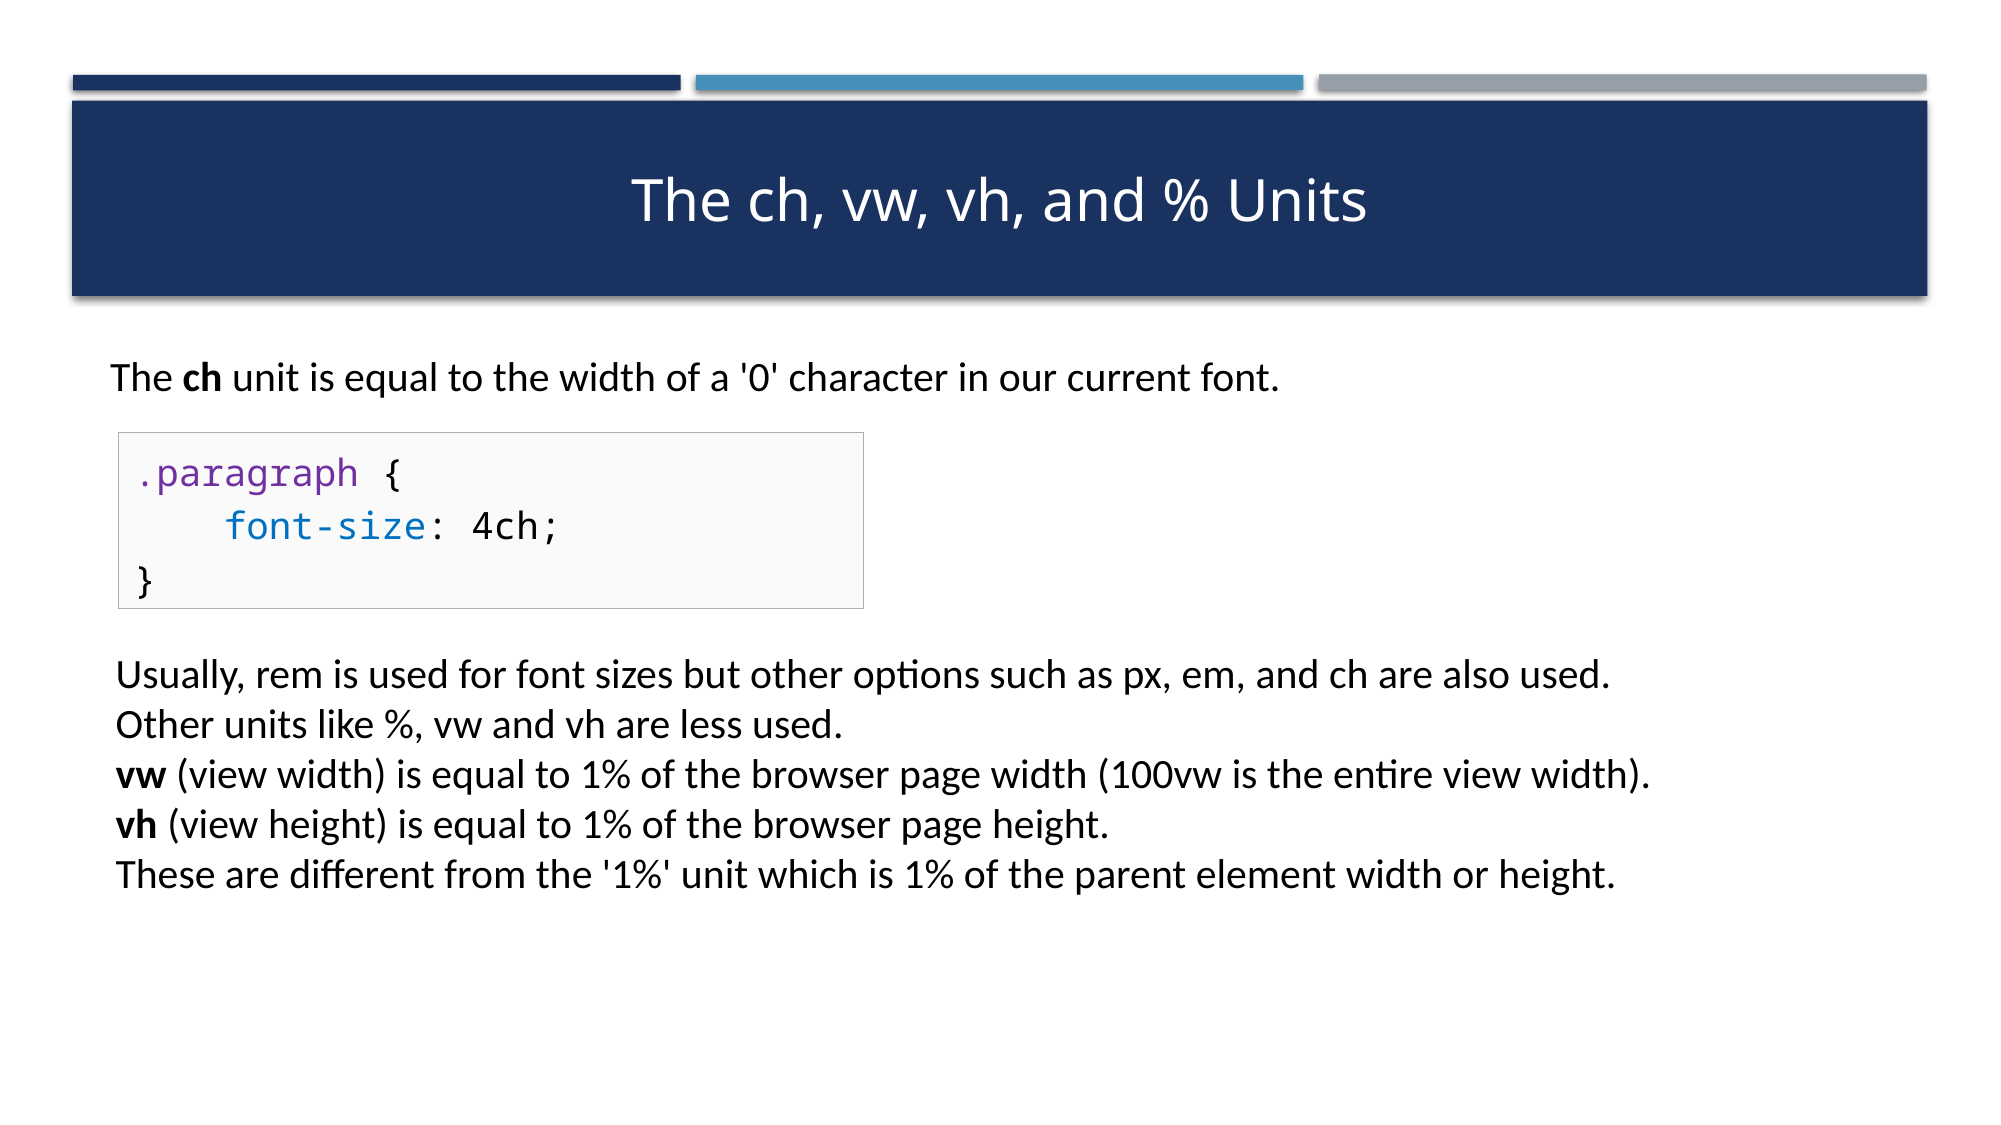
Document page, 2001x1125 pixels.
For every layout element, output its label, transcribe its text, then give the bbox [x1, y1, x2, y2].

text_box The ch unit is equal to the width of a '0' character in our current font. [95, 342, 1297, 408]
text_box .paragraph { font-size: 4ch; } [118, 432, 864, 609]
title The ch, vw, vh, and % Units [95, 152, 1905, 241]
text_box Usually, rem is used for font sizes but other options such as px, em, and ch are also used. Other units like %, vw and vh are less used. vw (view width) is equal to 1% of the browser page width (100vw is the entire view width). vh (view height) is equal to 1% of the browser page height. These are different from the '1%' unit which is 1% of the parent element width or height. [100, 639, 1668, 905]
